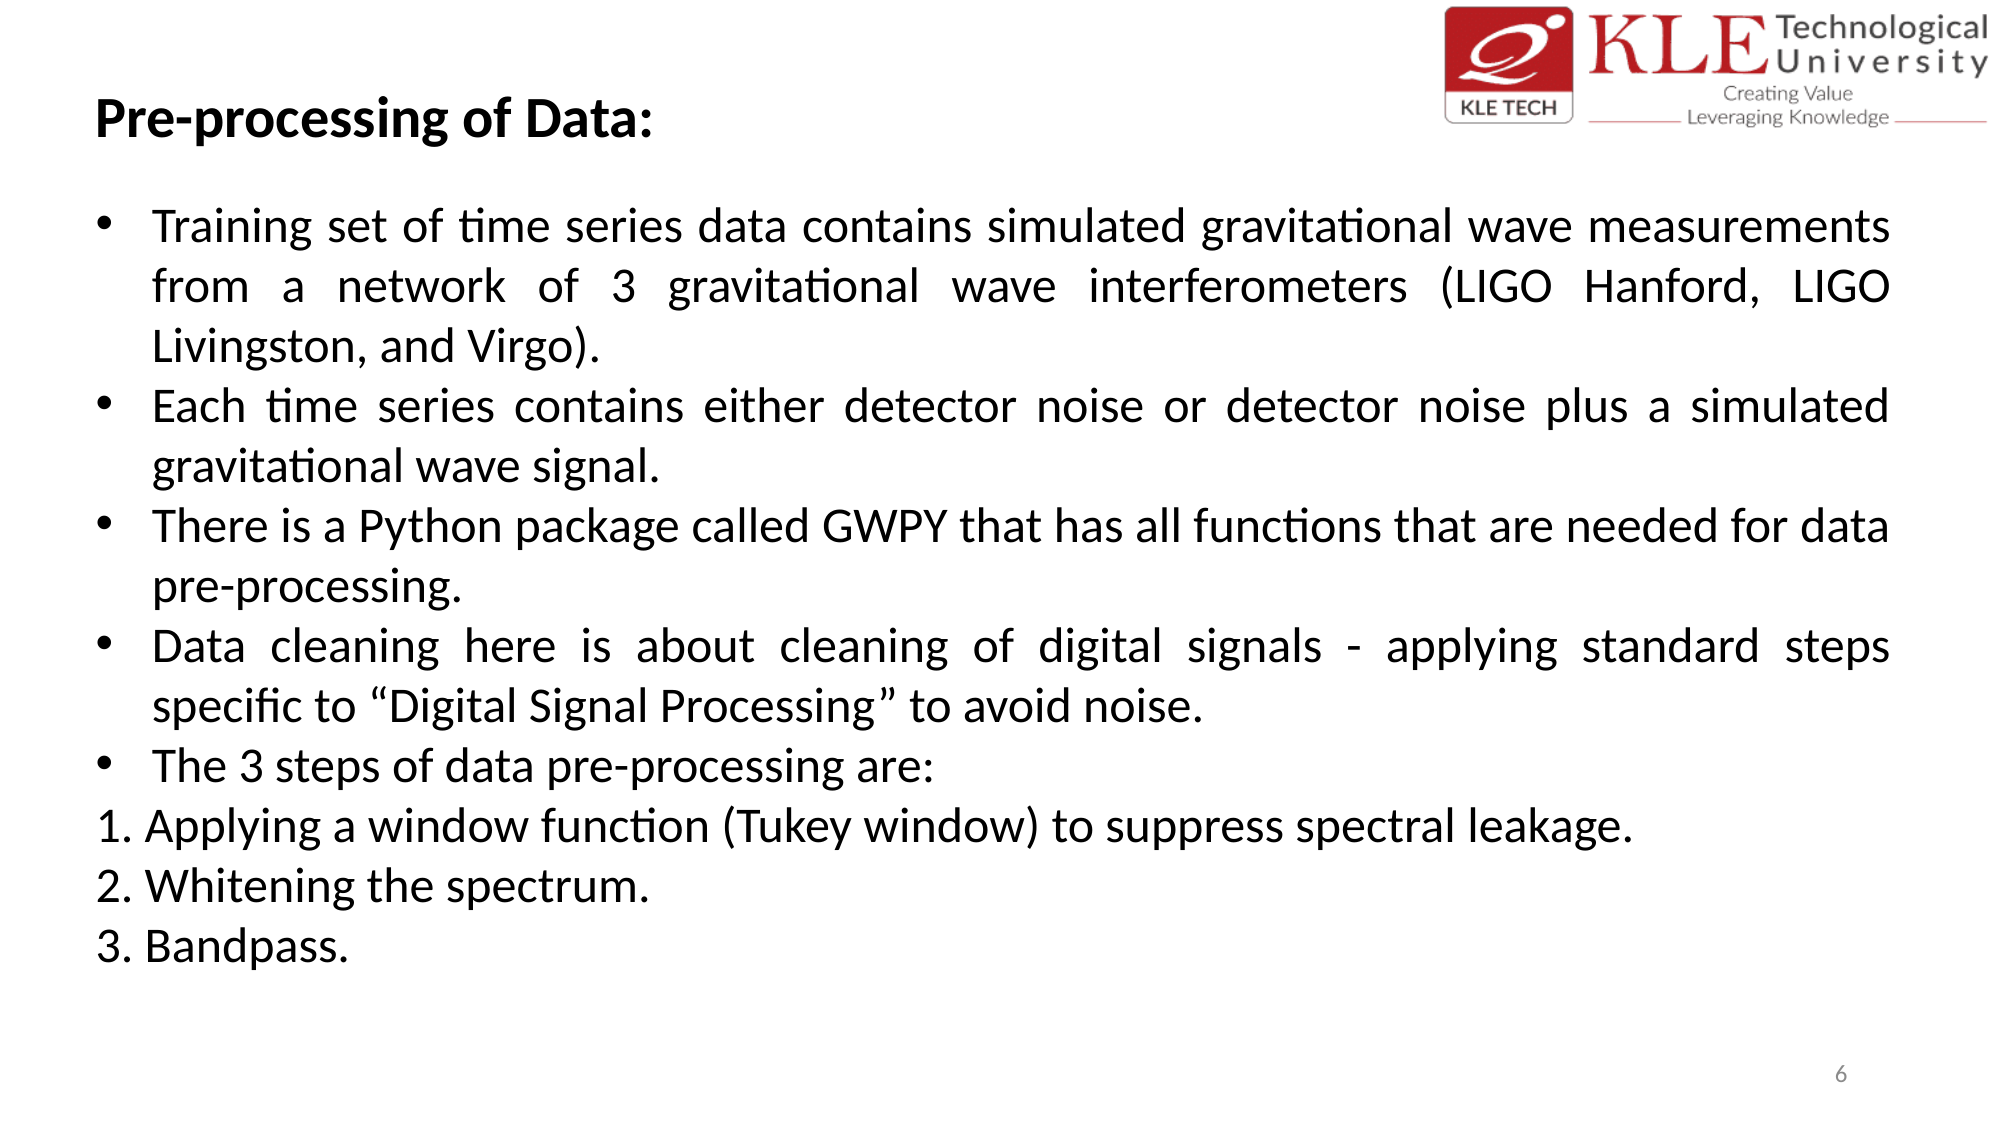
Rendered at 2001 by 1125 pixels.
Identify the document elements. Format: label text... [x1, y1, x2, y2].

text_box Training set of time series data contains simulated gravitational wave measurements from a network of 3 gravitational wave interferometers (LIGO Hanford, LIGO Livingston, and Virgo). Each time series contains either detector noise or detector noise plus a simulated gravitational wave signal. There is a Python package called GWPY that has all functions that are needed for data pre-processing. Data cleaning here is about cleaning of digital signals - applying standard steps specific to “Digital Signal Processing” to avoid noise. The 3 steps of data pre-processing are: Applying a window function (Tukey window) to suppress spectral leakage. Whitening the spectrum. Bandpass. [80, 184, 1907, 980]
picture [1437, 3, 2000, 130]
text_box Pre-processing of Data: [80, 71, 1095, 156]
slide_number 6 [1412, 1042, 1863, 1103]
